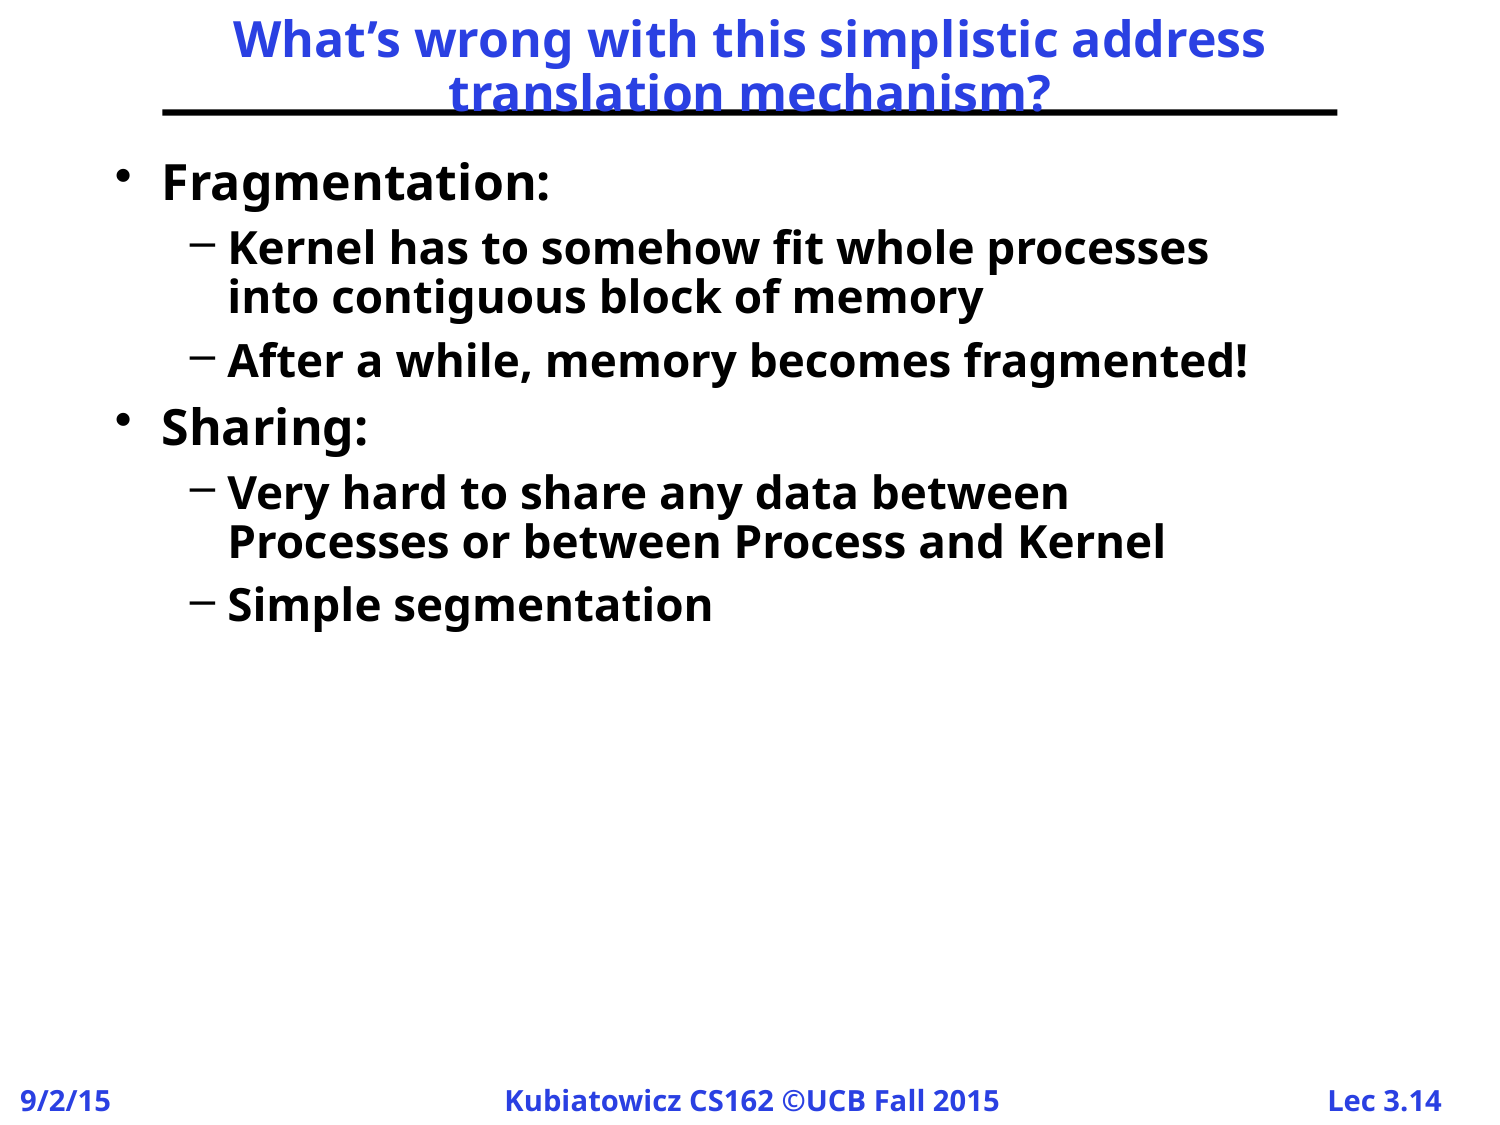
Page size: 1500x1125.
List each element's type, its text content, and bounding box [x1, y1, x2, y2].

title What’s wrong with this simplistic address translation mechanism? [162, 24, 1338, 113]
list Fragmentation: Kernel has to somehow fit whole processes into contiguous block of memory After a while, memory becomes fragmented! Sharing: Very hard to share any data between Processes or between Process and Kernel Simple segmentation [99, 149, 1313, 988]
